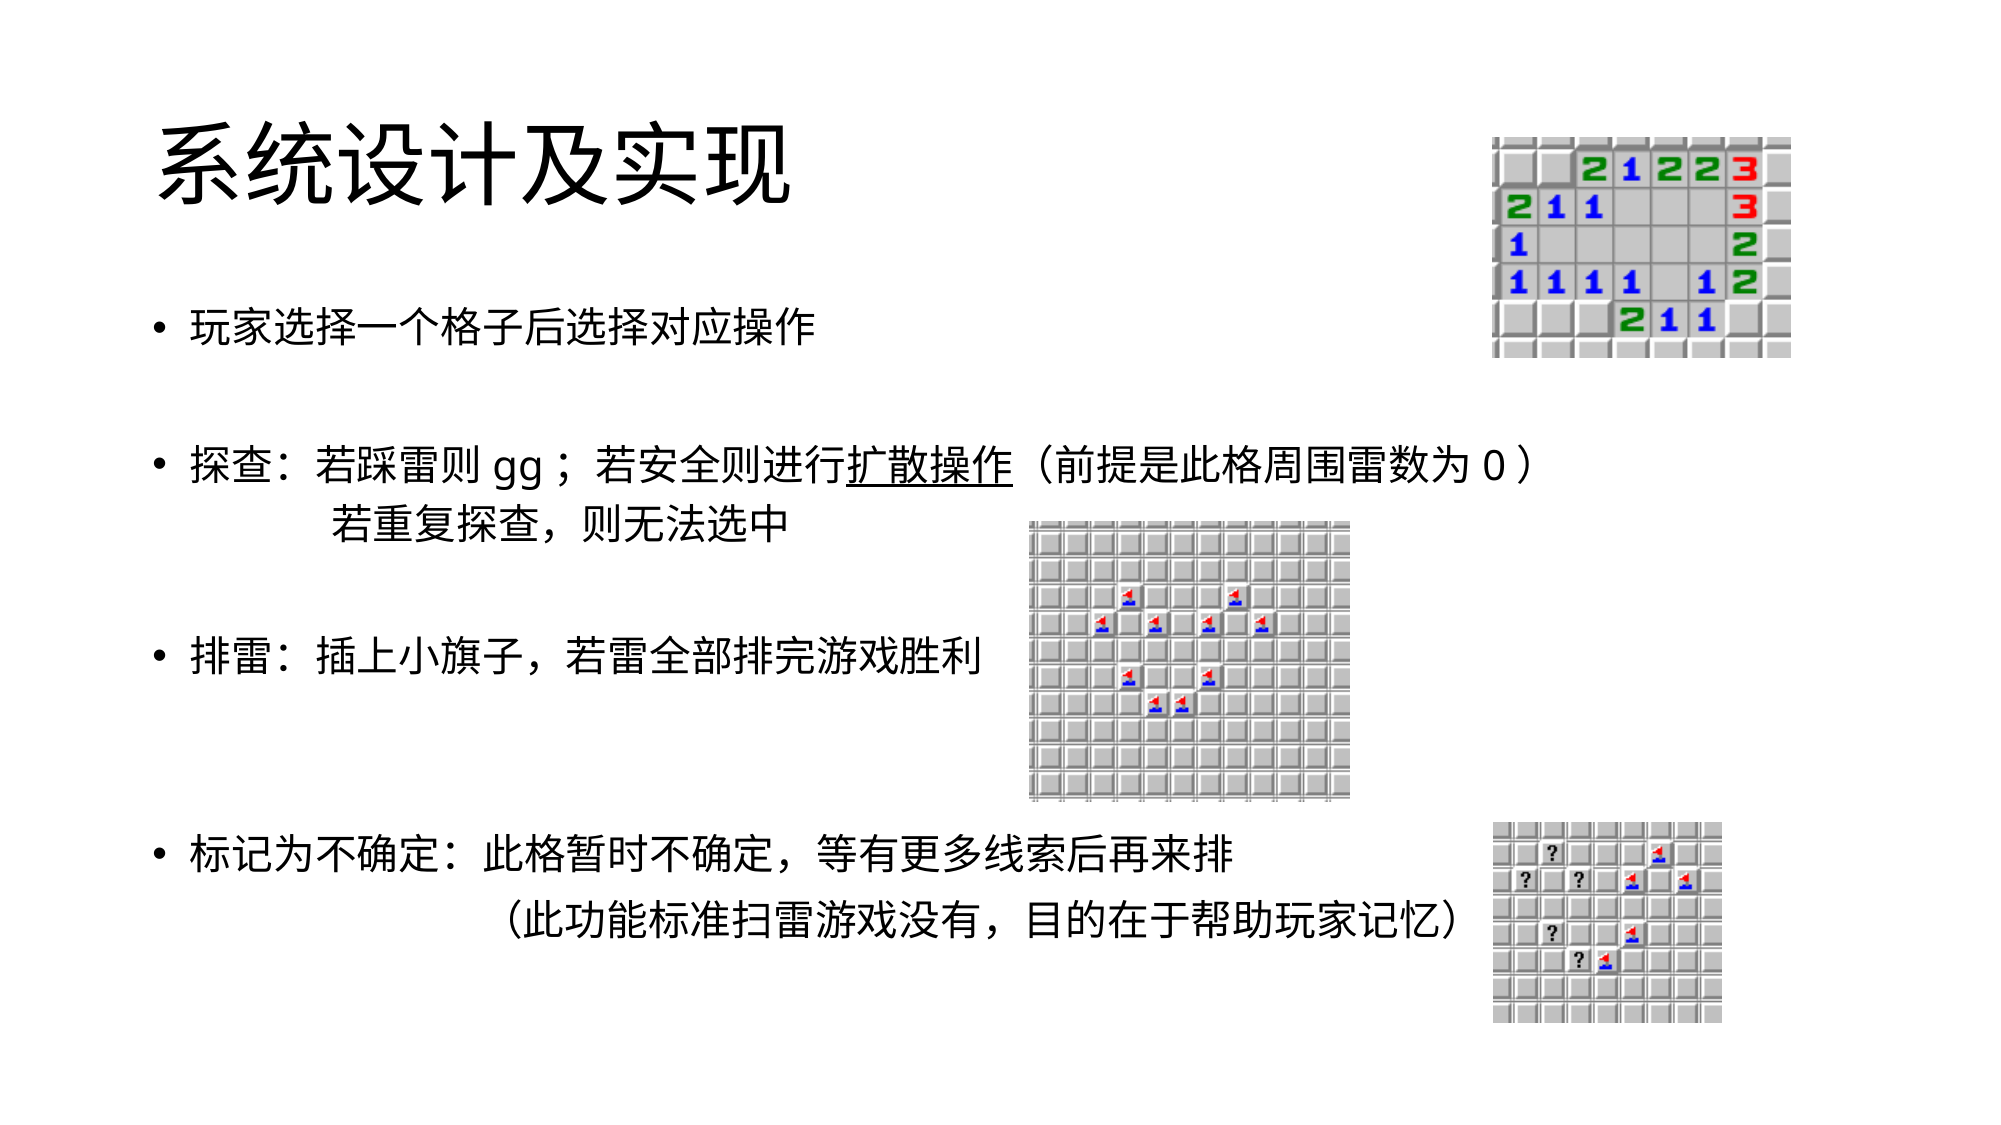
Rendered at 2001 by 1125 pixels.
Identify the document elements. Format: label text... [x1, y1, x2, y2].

picture [1029, 521, 1350, 802]
title 系统设计及实现 [137, 59, 1863, 278]
picture [1492, 137, 1791, 358]
list 玩家选择一个格子后选择对应操作 探查：若踩雷则gg；若安全则进行扩散操作（前提是此格周围雷数为0） 若重复探查，则无法选中 排雷：插上小旗子，若雷全部排完游戏胜利 标记为不确定：此格暂时不确定，等有更多线索后再来排 （此功能标准扫雷游戏没有，目的在于帮助玩家记忆） [137, 299, 1863, 1014]
picture [1493, 822, 1722, 1023]
